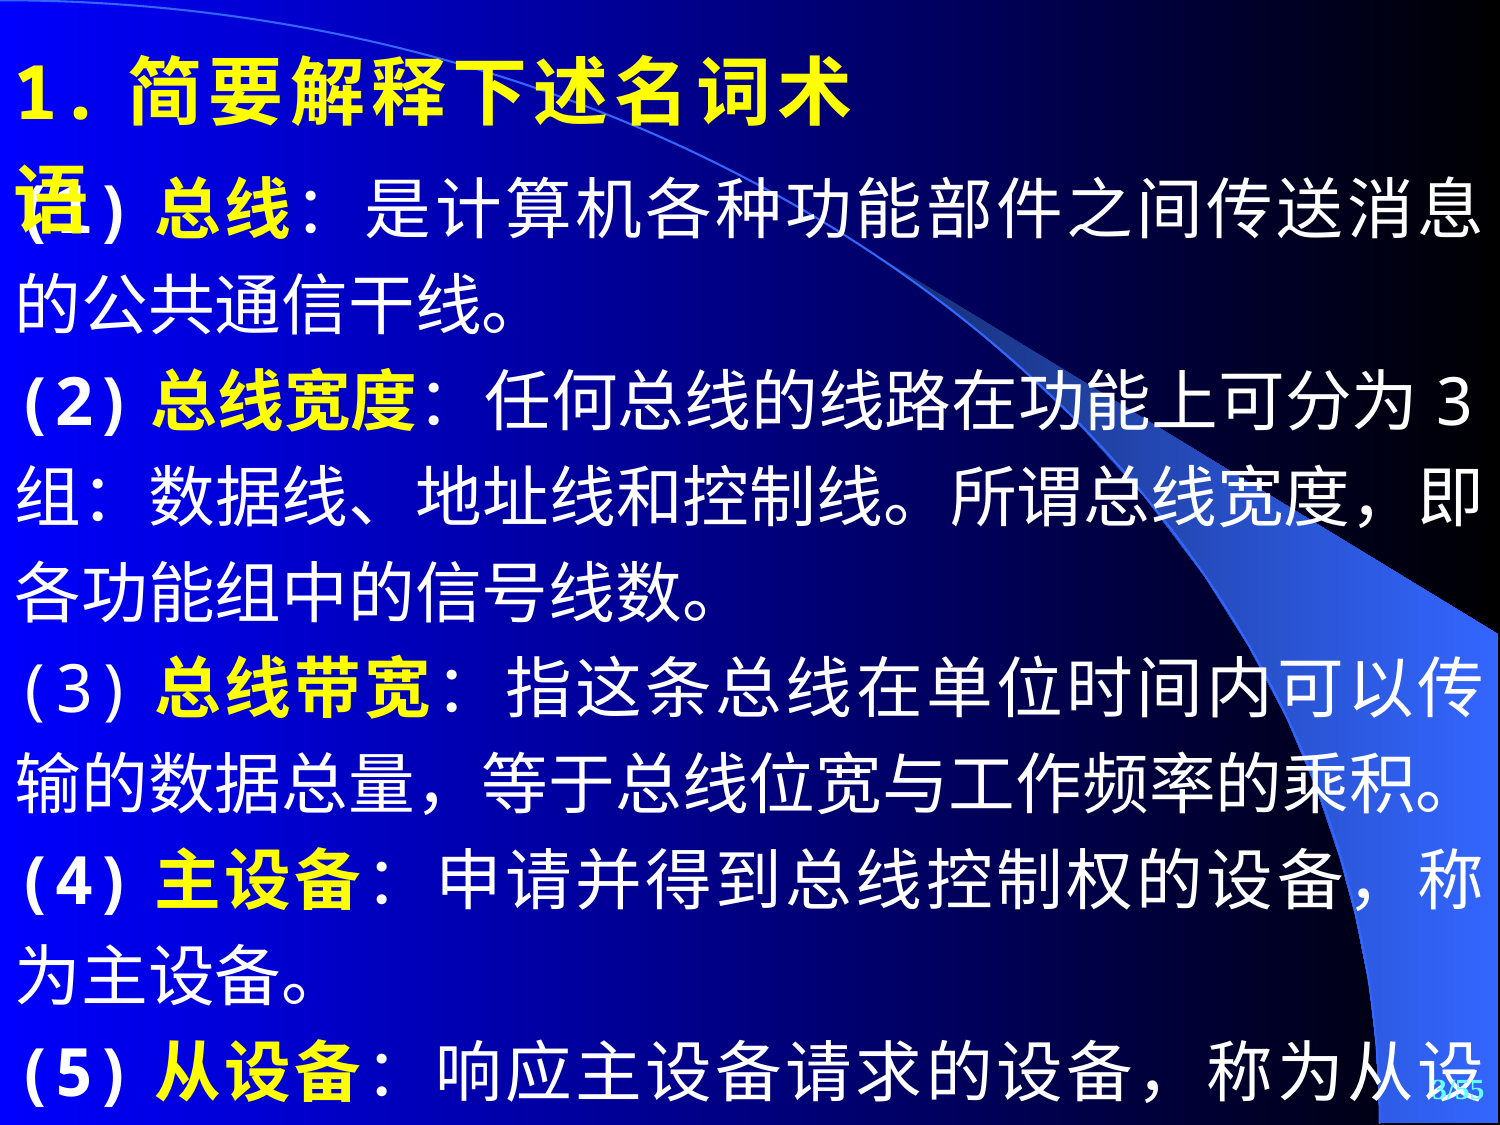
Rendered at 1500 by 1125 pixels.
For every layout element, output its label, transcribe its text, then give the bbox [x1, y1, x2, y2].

slide_number 3/55 [1187, 1049, 1500, 1125]
text_box (1)总线：是计算机各种功能部件之间传送消息的公共通信干线。 (2)总线宽度：任何总线的线路在功能上可分为3组：数据线、地址线和控制线。所谓总线宽度，即各功能组中的信号线数。 (3)总线带宽：指这条总线在单位时间内可以传输的数据总量，等于总线位宽与工作频率的乘积。 (4)主设备：申请并得到总线控制权的设备，称为主设备。 (5)从设备：响应主设备请求的设备，称为从设备。 [0, 143, 1500, 1125]
text_box 1.简要解释下述名词术语 [0, 19, 868, 142]
